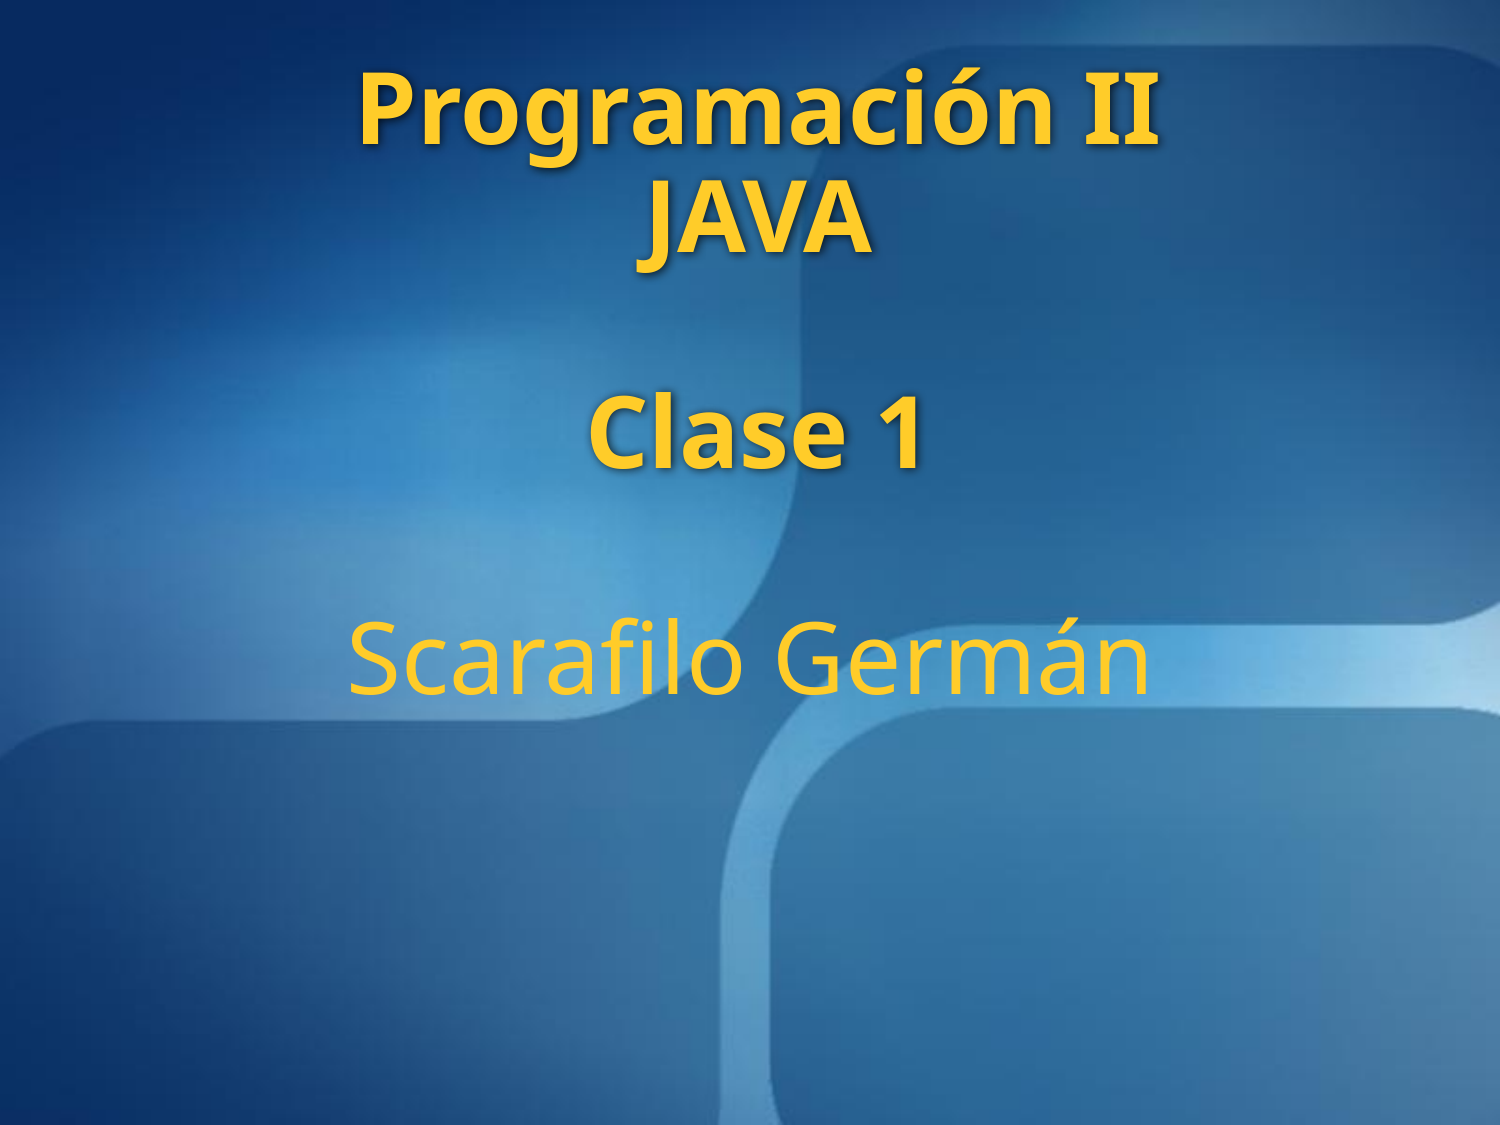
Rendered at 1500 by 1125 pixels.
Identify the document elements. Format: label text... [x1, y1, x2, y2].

text_box Programación II JAVA Clase 1 [53, 48, 1463, 500]
picture [0, 0, 1500, 1125]
title Scarafilo Germán [37, 545, 1465, 779]
